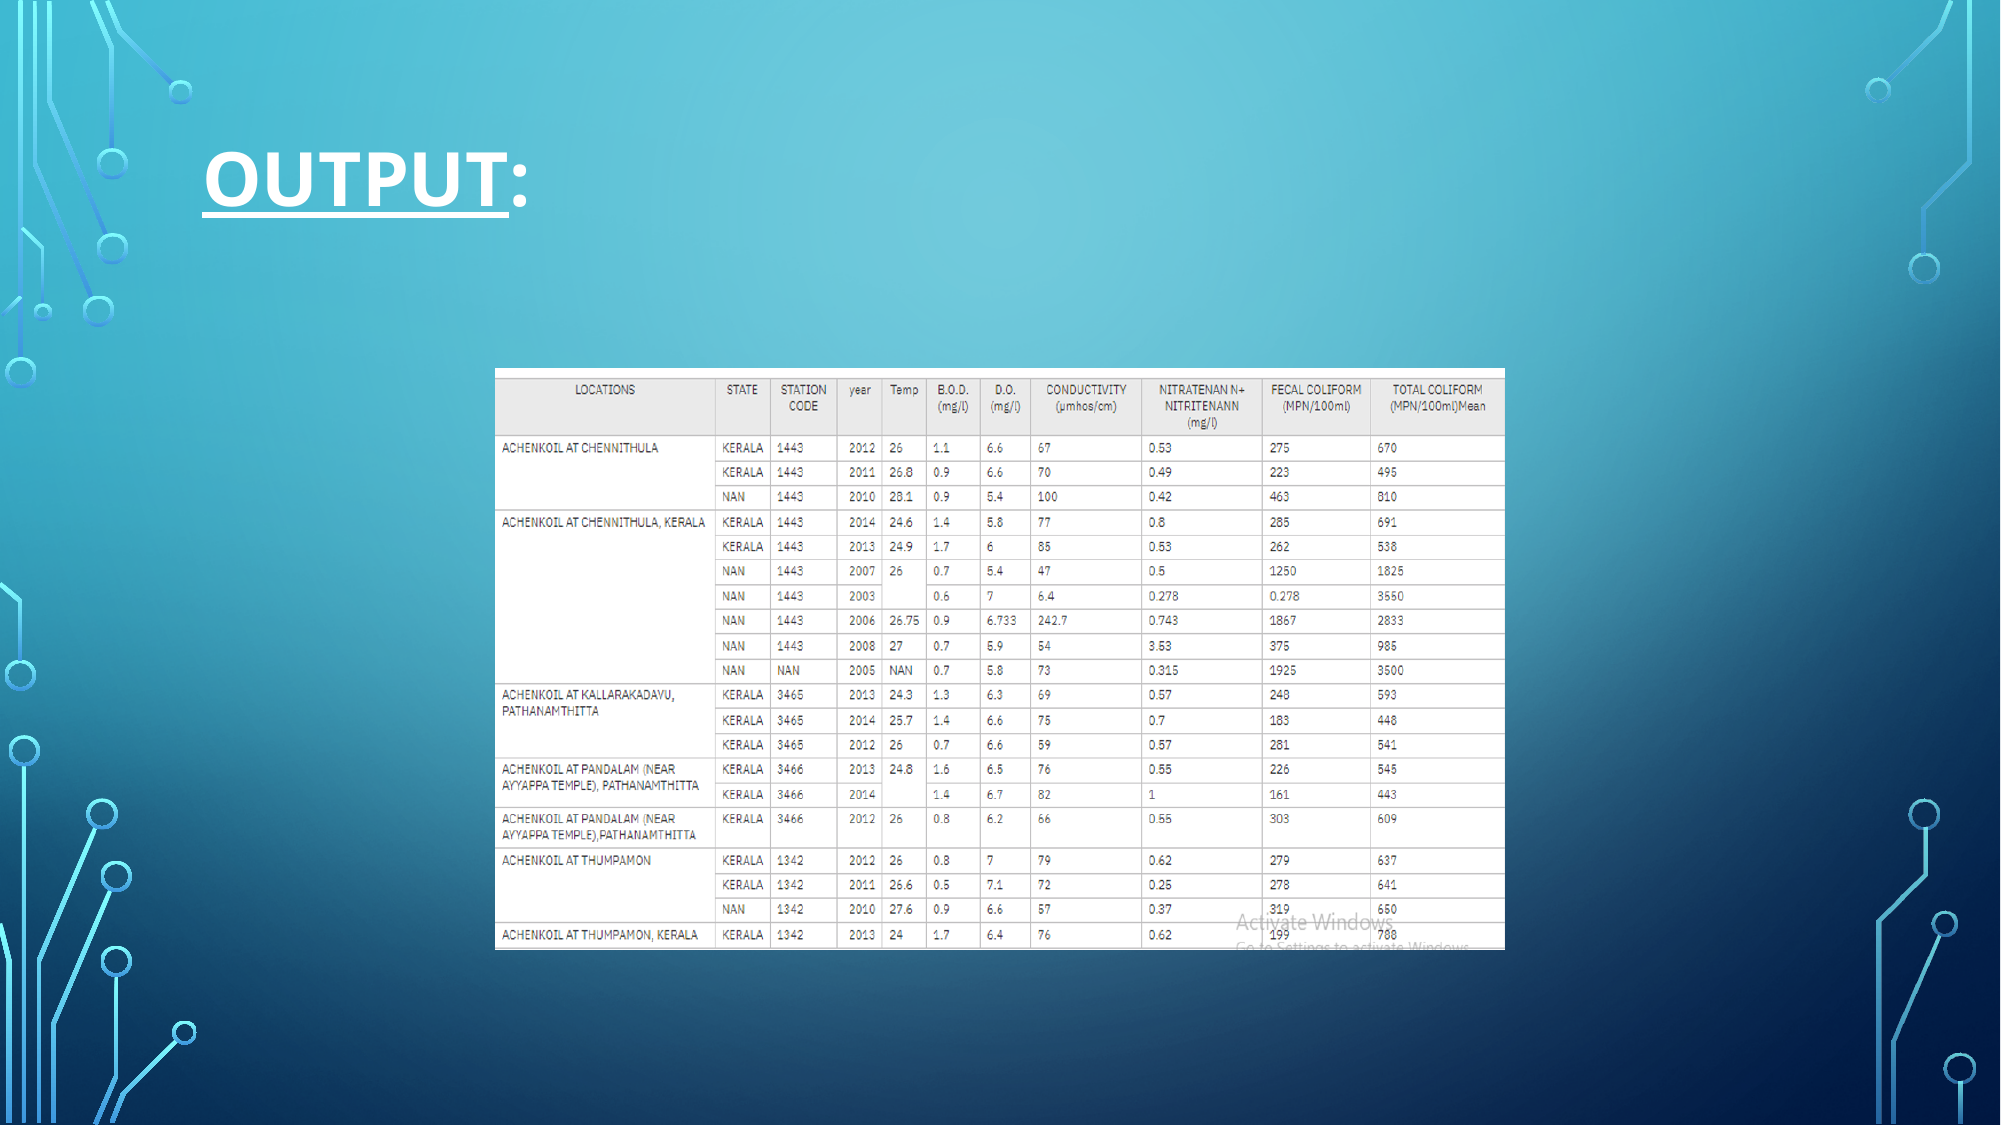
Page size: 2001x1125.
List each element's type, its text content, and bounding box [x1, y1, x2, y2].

title OUTPUT: [187, 101, 1813, 344]
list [494, 368, 1505, 951]
